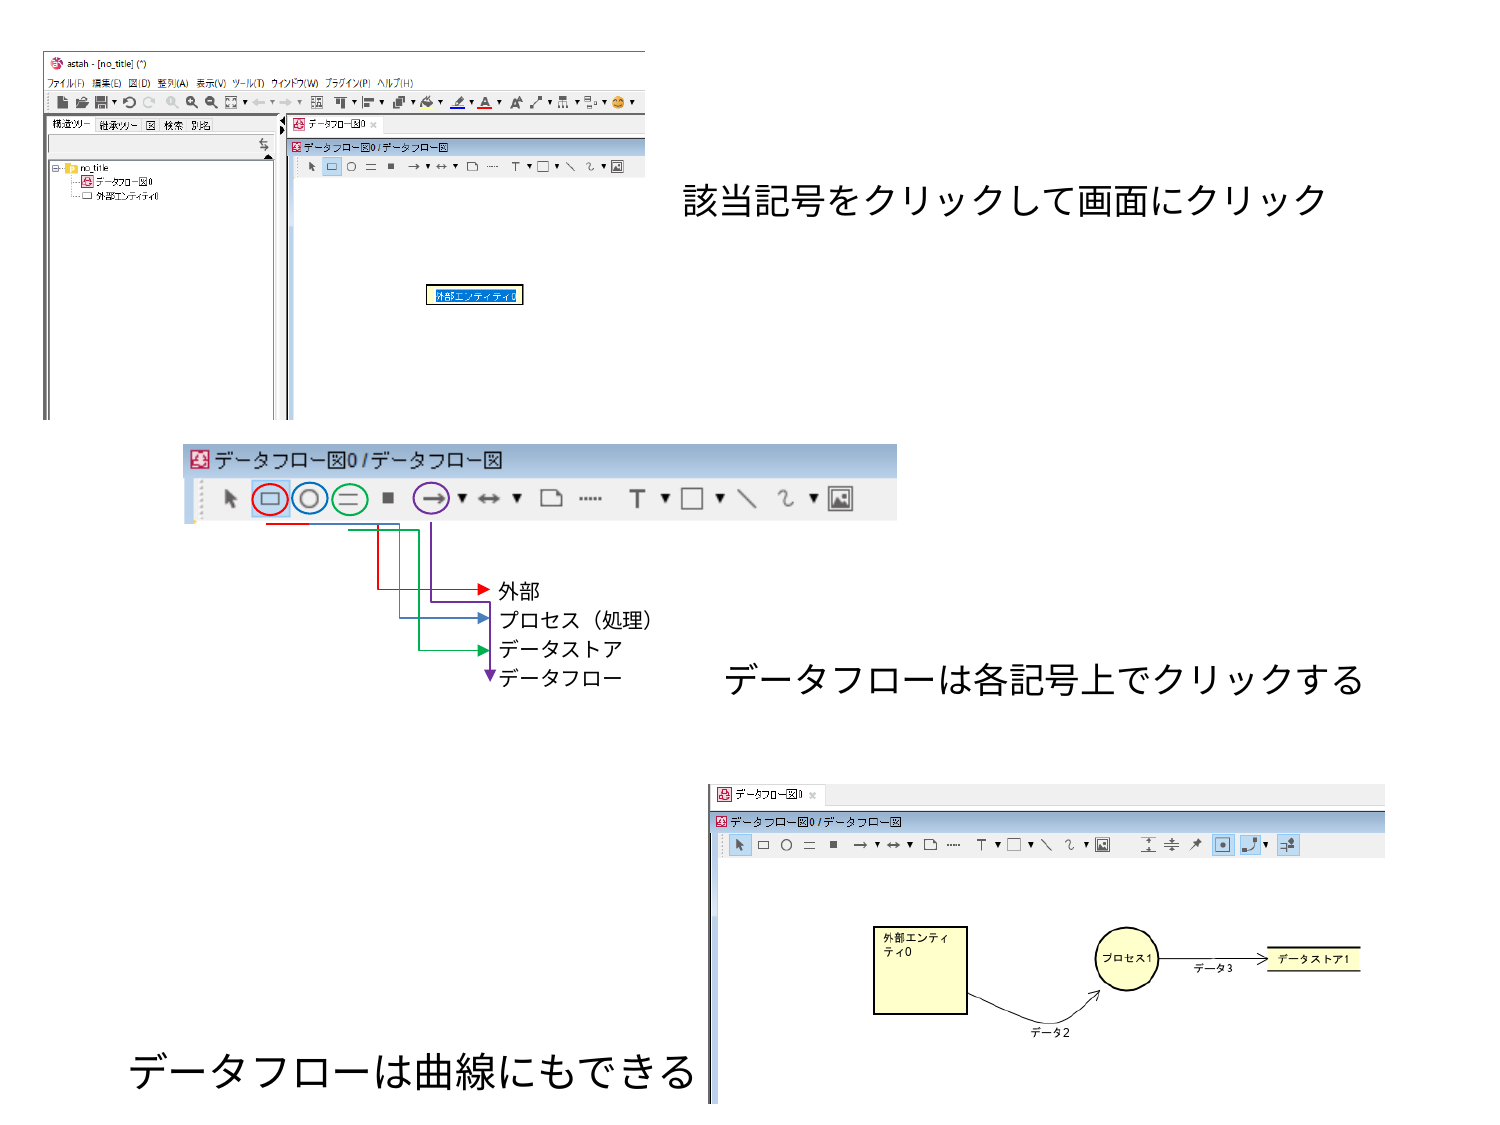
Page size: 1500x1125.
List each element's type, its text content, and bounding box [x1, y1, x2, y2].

picture [708, 784, 1385, 1105]
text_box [182, 444, 1436, 717]
text_box 該当記号をクリックして画面にクリック [667, 171, 1400, 231]
picture [42, 51, 645, 420]
text_box データフローは曲線にもできる [112, 1038, 703, 1104]
